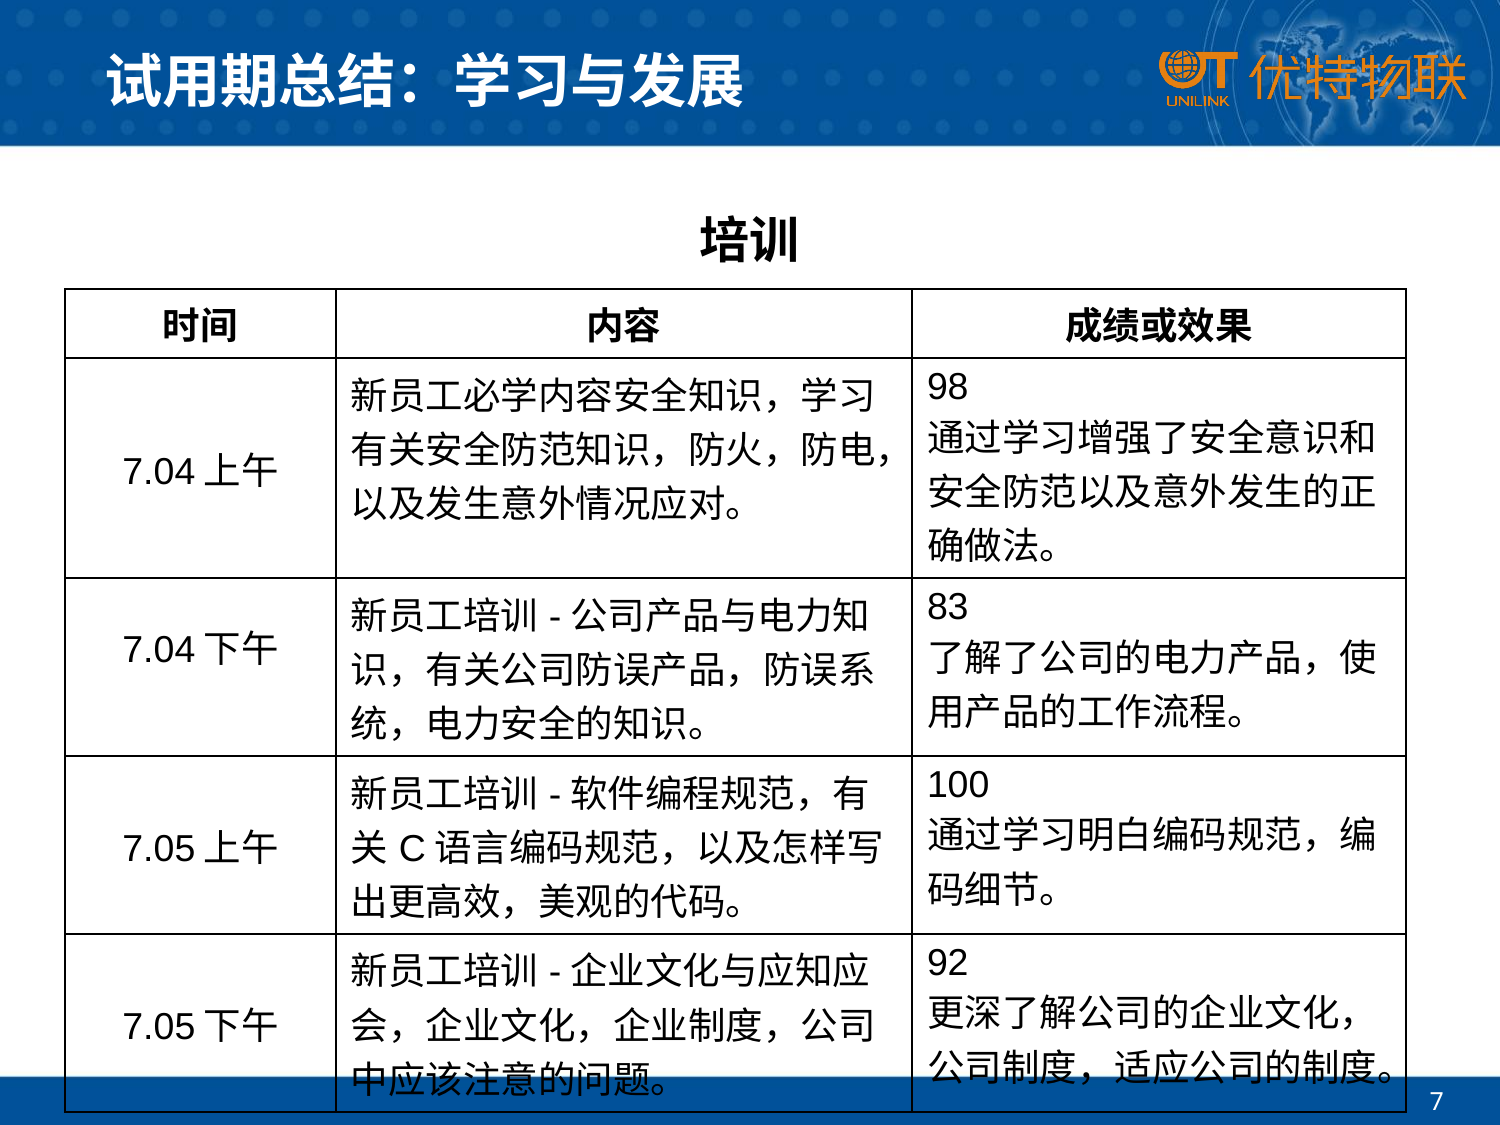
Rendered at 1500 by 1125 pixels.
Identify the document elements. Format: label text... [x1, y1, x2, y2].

table_header 内容 [337, 290, 911, 357]
table_cell 7.04下午 [66, 579, 335, 755]
table_cell 7.05上午 [66, 757, 335, 933]
table_cell 7.05下午 [66, 935, 335, 1111]
table_cell 83 了解了公司的电力产品，使用产品的工作流程。 [913, 579, 1405, 755]
table_cell 100 通过学习明白编码规范，编码细节。 [913, 757, 1405, 933]
slide_number 7 [1068, 1077, 1460, 1122]
table_cell 新员工必学内容安全知识，学习有关安全防范知识，防火，防电，以及发生意外情况应对。 [337, 359, 911, 577]
table_cell 新员工培训-软件编程规范，有关C语言编码规范，以及怎样写出更高效，美观的代码。 [337, 757, 911, 933]
title 试用期总结：学习与发展 [89, 32, 1053, 126]
table_cell 92 更深了解公司的企业文化，公司制度，适应公司的制度。 [913, 935, 1405, 1111]
table_header 时间 [66, 290, 335, 357]
table_cell 新员工培训-公司产品与电力知识，有关公司防误产品，防误系统，电力安全的知识。 [337, 579, 911, 755]
table_cell 7.04上午 [66, 359, 335, 577]
text_box 培训 [87, 189, 1413, 258]
table_header 成绩或效果 [913, 290, 1405, 357]
table_cell 新员工培训-企业文化与应知应会，企业文化，企业制度，公司中应该注意的问题。 [337, 935, 911, 1111]
picture [0, 0, 1500, 1125]
table_cell 98 通过学习增强了安全意识和安全防范以及意外发生的正确做法。 [913, 359, 1405, 577]
